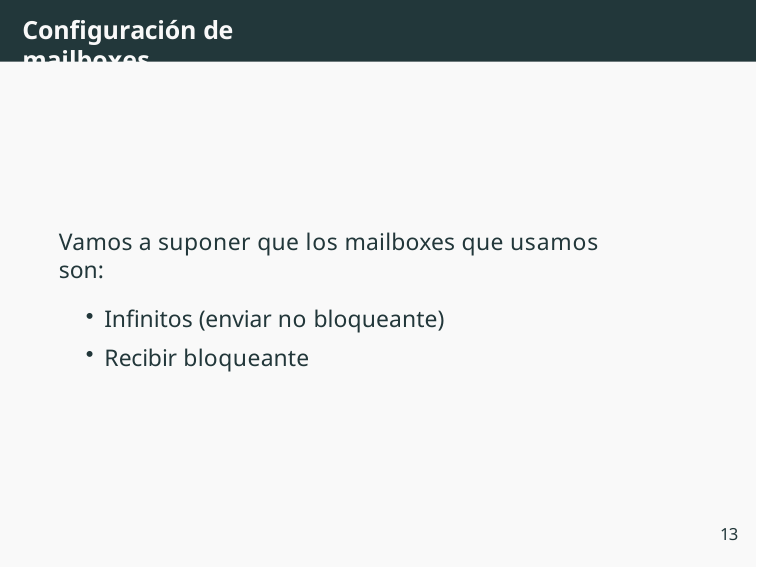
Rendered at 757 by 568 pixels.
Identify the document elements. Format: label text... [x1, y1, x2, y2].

text_box Vamos a suponer que los mailboxes que usamos son: Infinitos (enviar no bloqueante) Recibir bloqueante [56, 225, 607, 372]
text_box Configuración de mailboxes [20, 12, 337, 75]
text_box 13 [714, 520, 743, 544]
